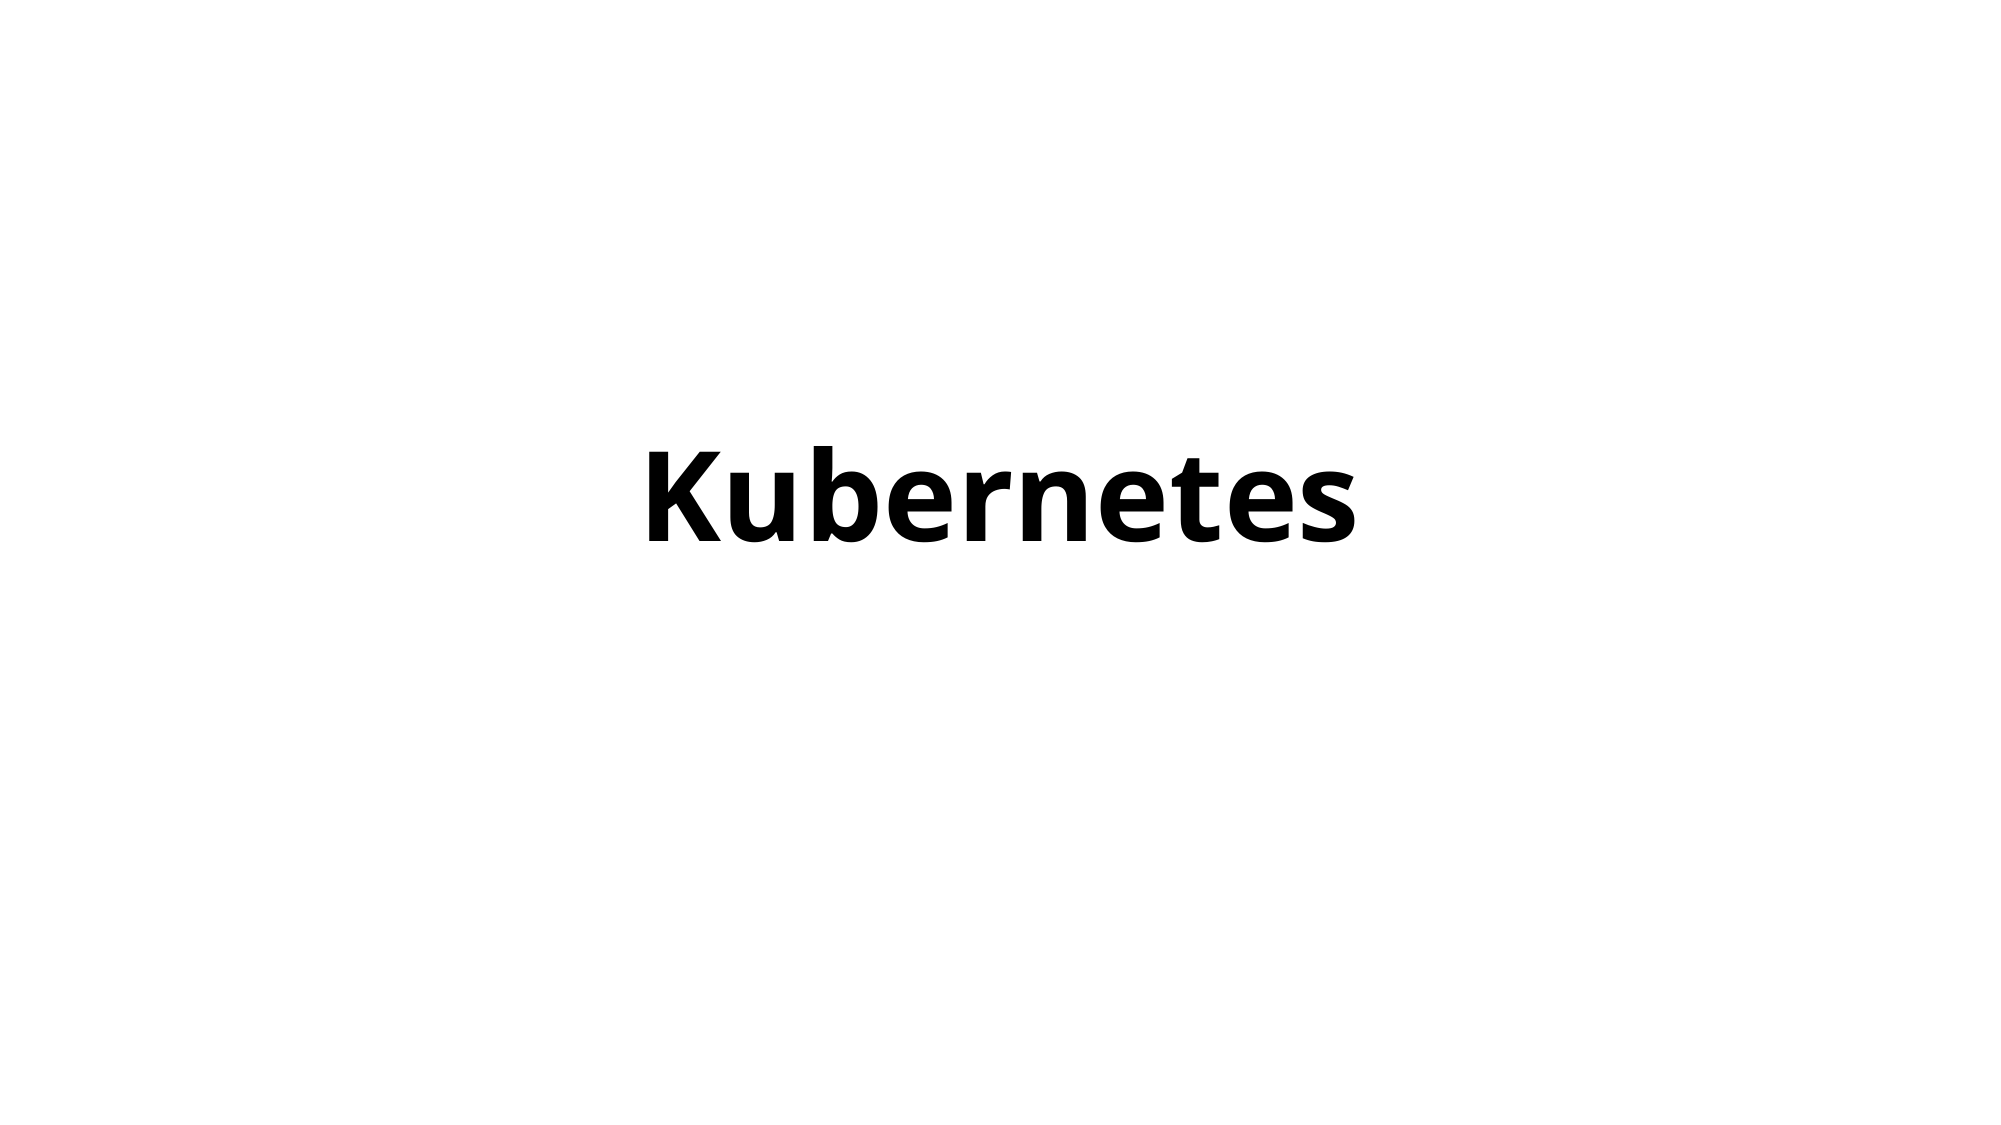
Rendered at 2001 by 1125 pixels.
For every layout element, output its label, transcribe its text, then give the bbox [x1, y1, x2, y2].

title Kubernetes [249, 184, 1750, 576]
